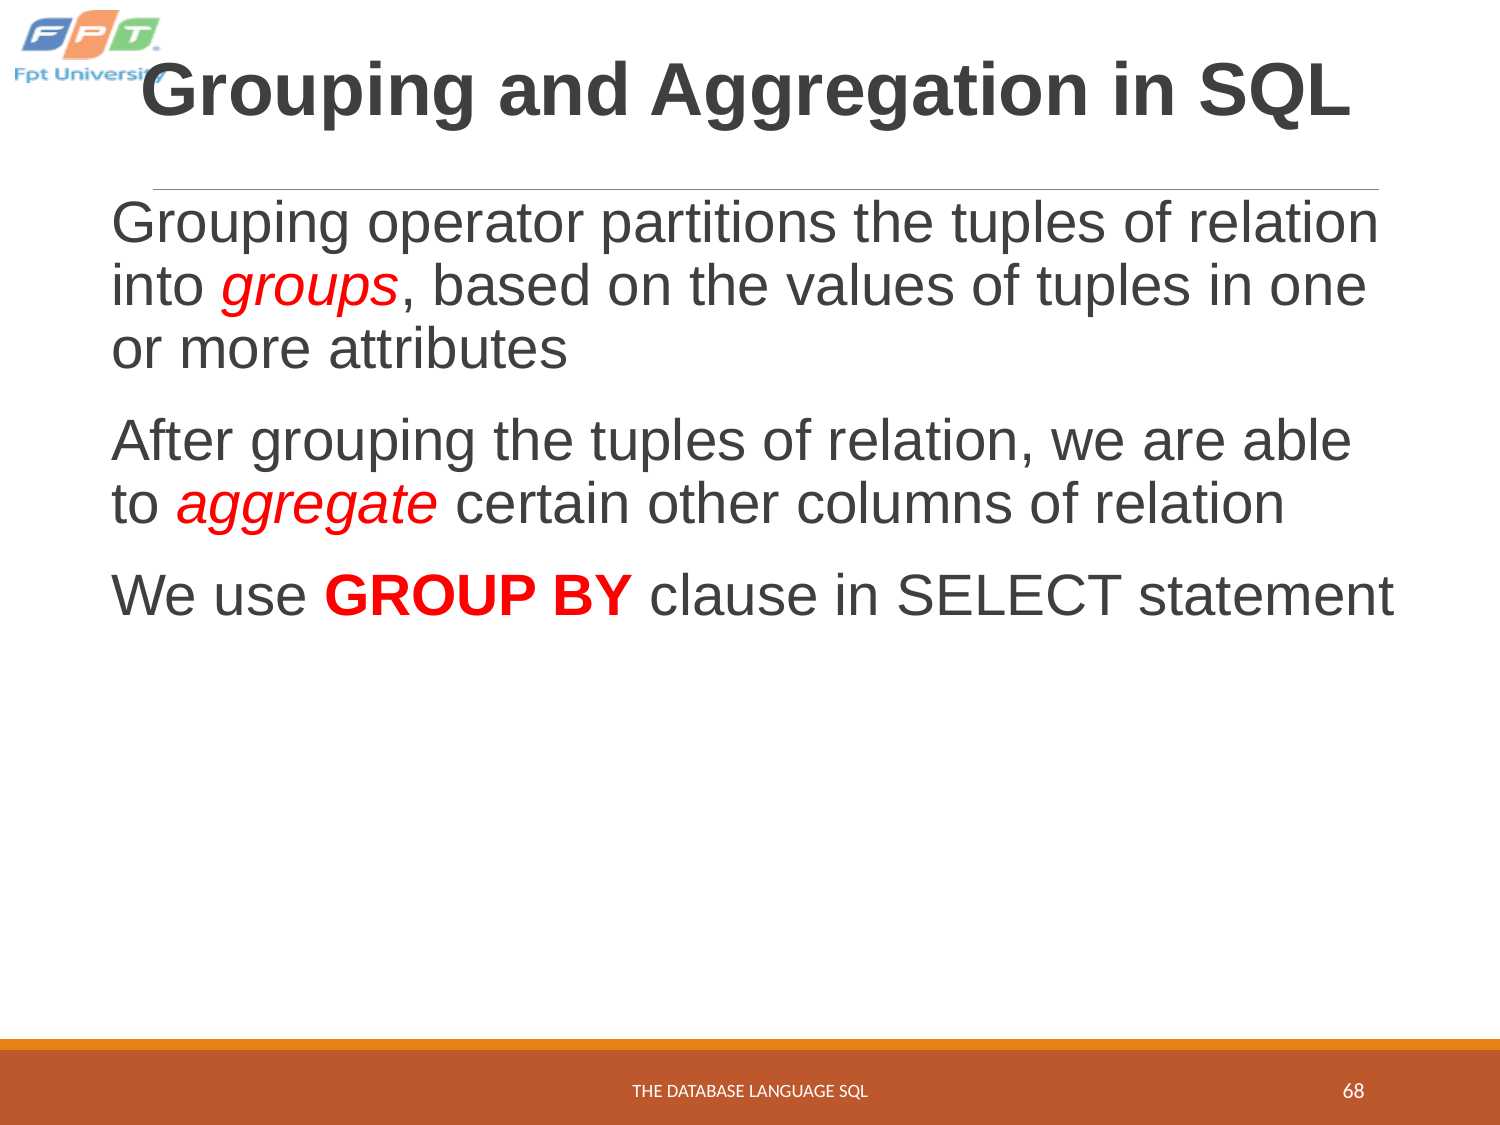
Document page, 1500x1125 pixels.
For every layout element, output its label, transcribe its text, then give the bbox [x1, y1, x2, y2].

footer THE DATABASE LANGUAGE SQL [453, 1059, 1047, 1120]
picture [15, 10, 166, 83]
title Grouping and Aggregation in SQL [96, 47, 1399, 185]
slide_number 68 [1218, 1059, 1380, 1120]
list Grouping operator partitions the tuples of relation into groups, based on the values of tuples in one or more attributes After grouping the tuples of relation, we are able to aggregate certain other columns of relation We use GROUP BY clause in SELECT statement [96, 185, 1399, 1017]
